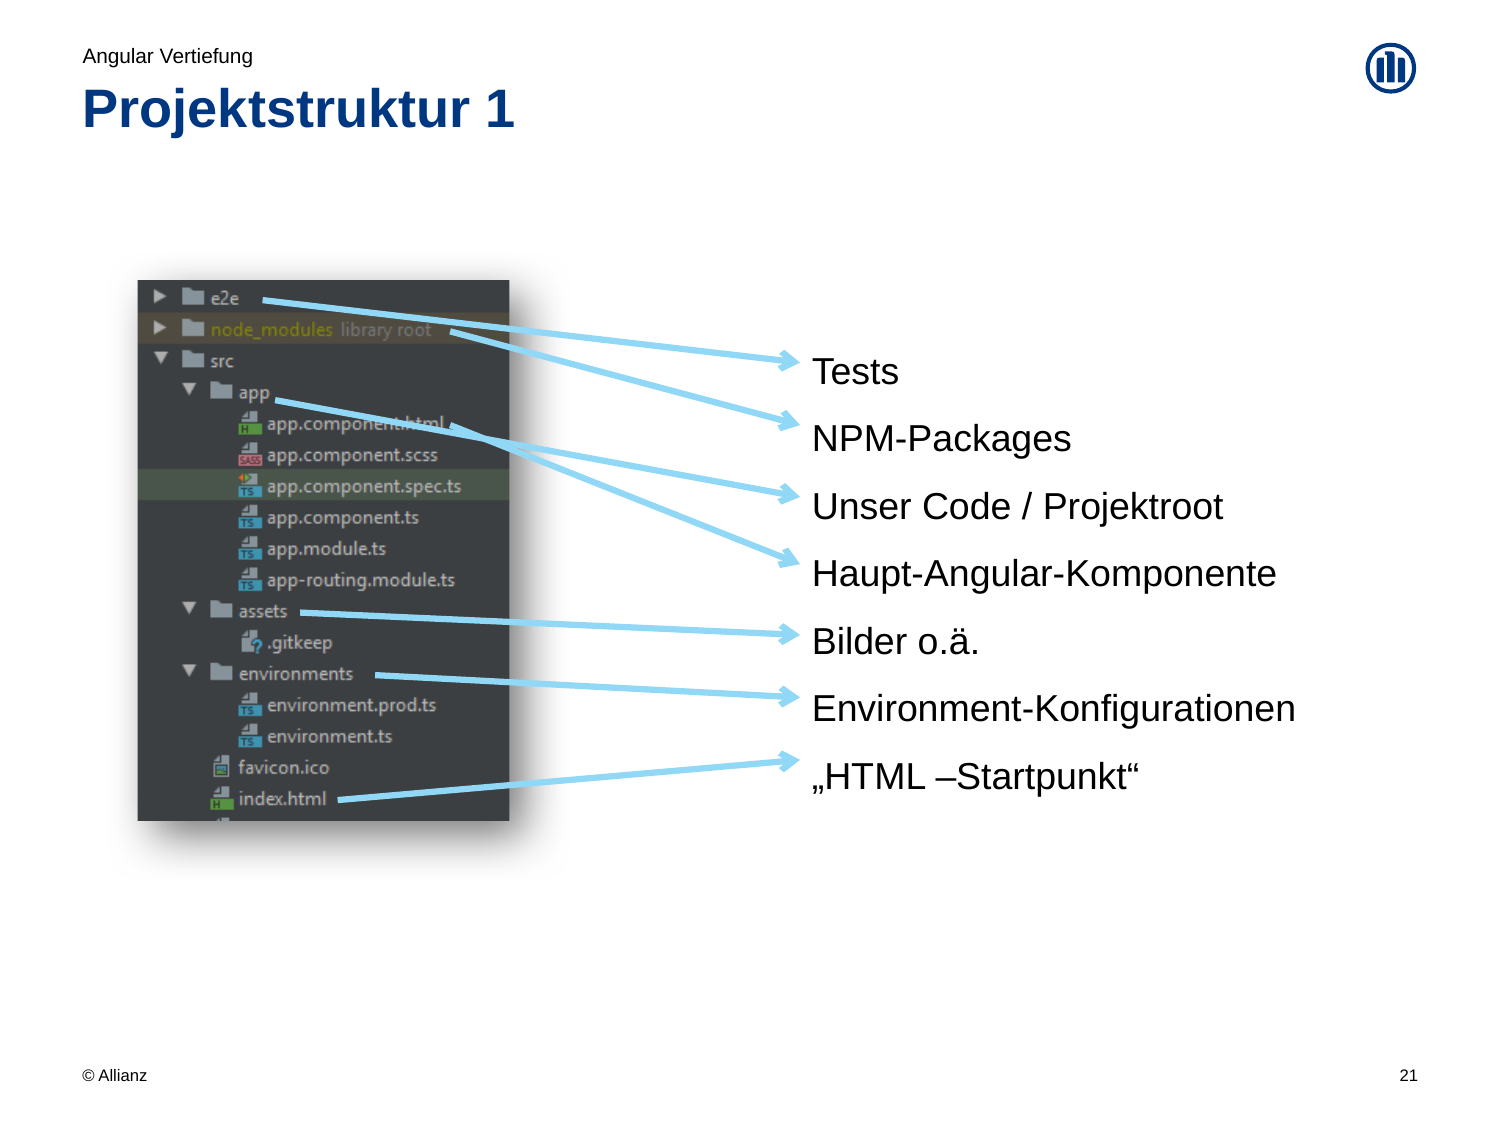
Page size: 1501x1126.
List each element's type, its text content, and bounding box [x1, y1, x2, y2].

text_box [449, 424, 801, 565]
slide_number 21 [1352, 1065, 1419, 1126]
list Angular Vertiefung [82, 42, 750, 68]
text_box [449, 331, 801, 399]
picture [137, 280, 510, 821]
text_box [374, 674, 801, 698]
text_box Tests NPM-Packages Unser Code / Projektroot Haupt-Angular-Komponente Bilder o.ä. Environment-Konfigurationen „HTML –Startpunkt“ [800, 312, 1376, 809]
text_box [274, 399, 801, 498]
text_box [262, 299, 801, 363]
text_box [299, 612, 801, 636]
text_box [337, 759, 801, 801]
title Projektstruktur 1 [82, 72, 1209, 127]
